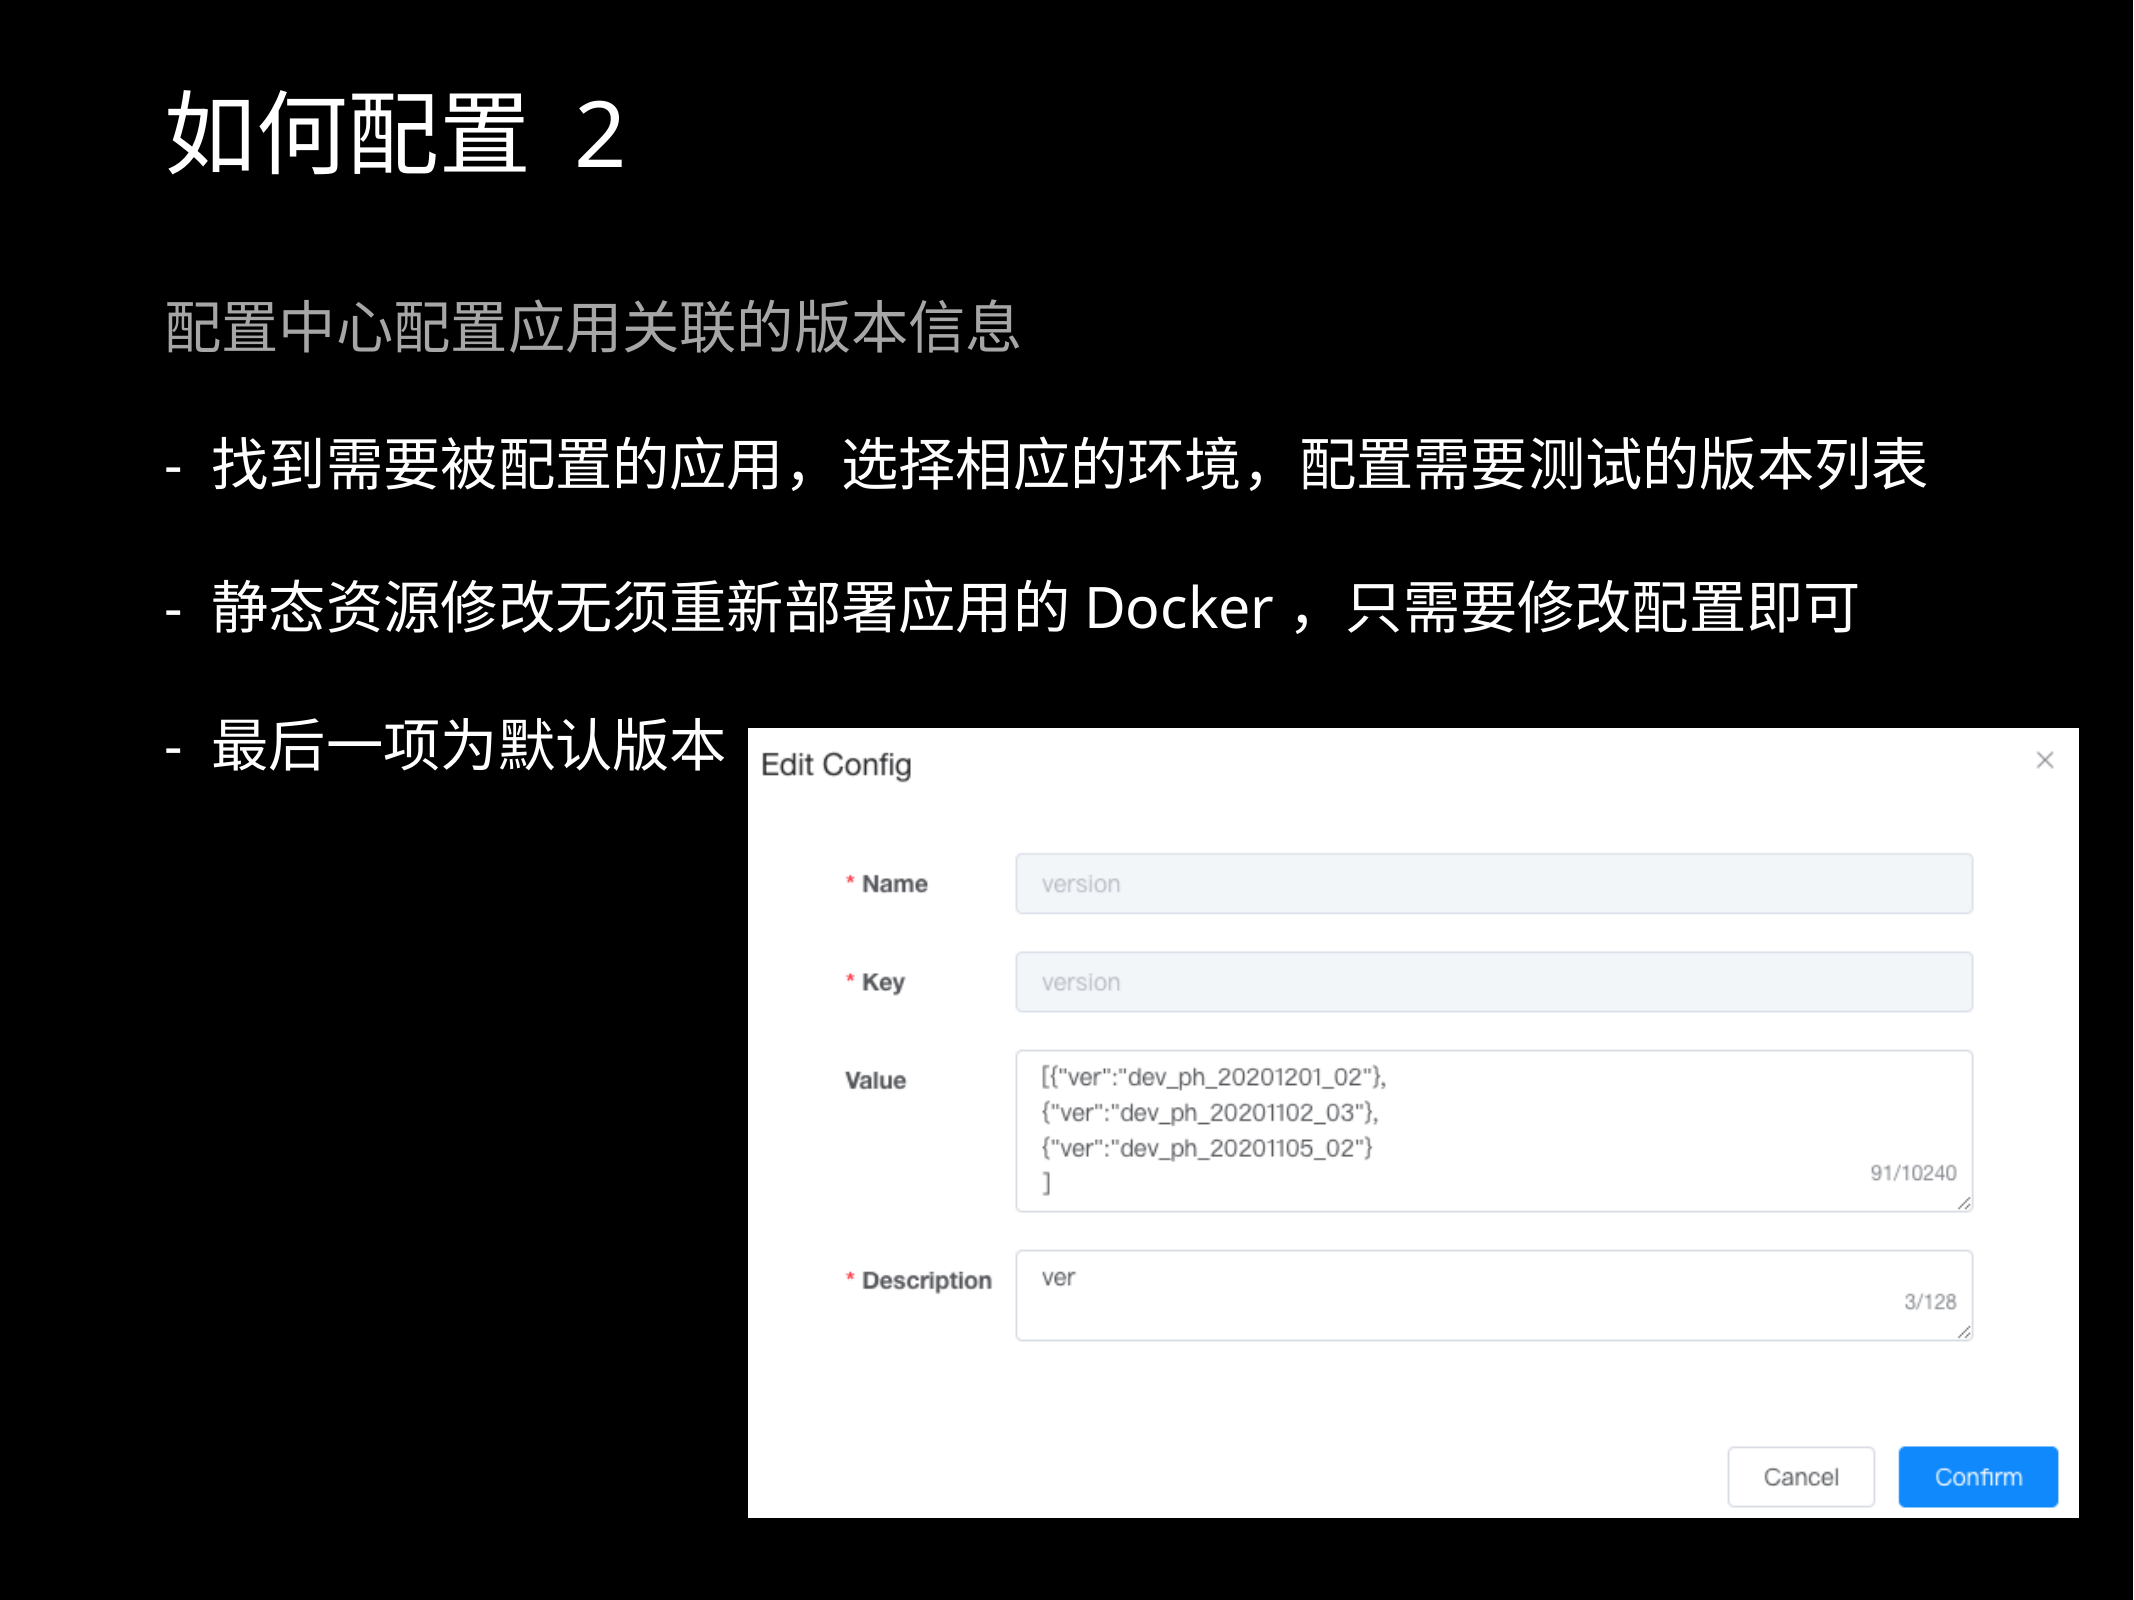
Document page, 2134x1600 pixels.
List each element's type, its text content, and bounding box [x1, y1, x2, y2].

title 如何配置 2 [155, 41, 1950, 222]
list 配置中心配置应用关联的版本信息 - 找到需要被配置的应用，选择相应的环境，配置需要测试的版本列表 - 静态资源修改无须重新部署应用的Docker，只需要修改配置即可 - 最后一项为默认版本 [155, 281, 1950, 1457]
picture [747, 728, 2079, 1519]
